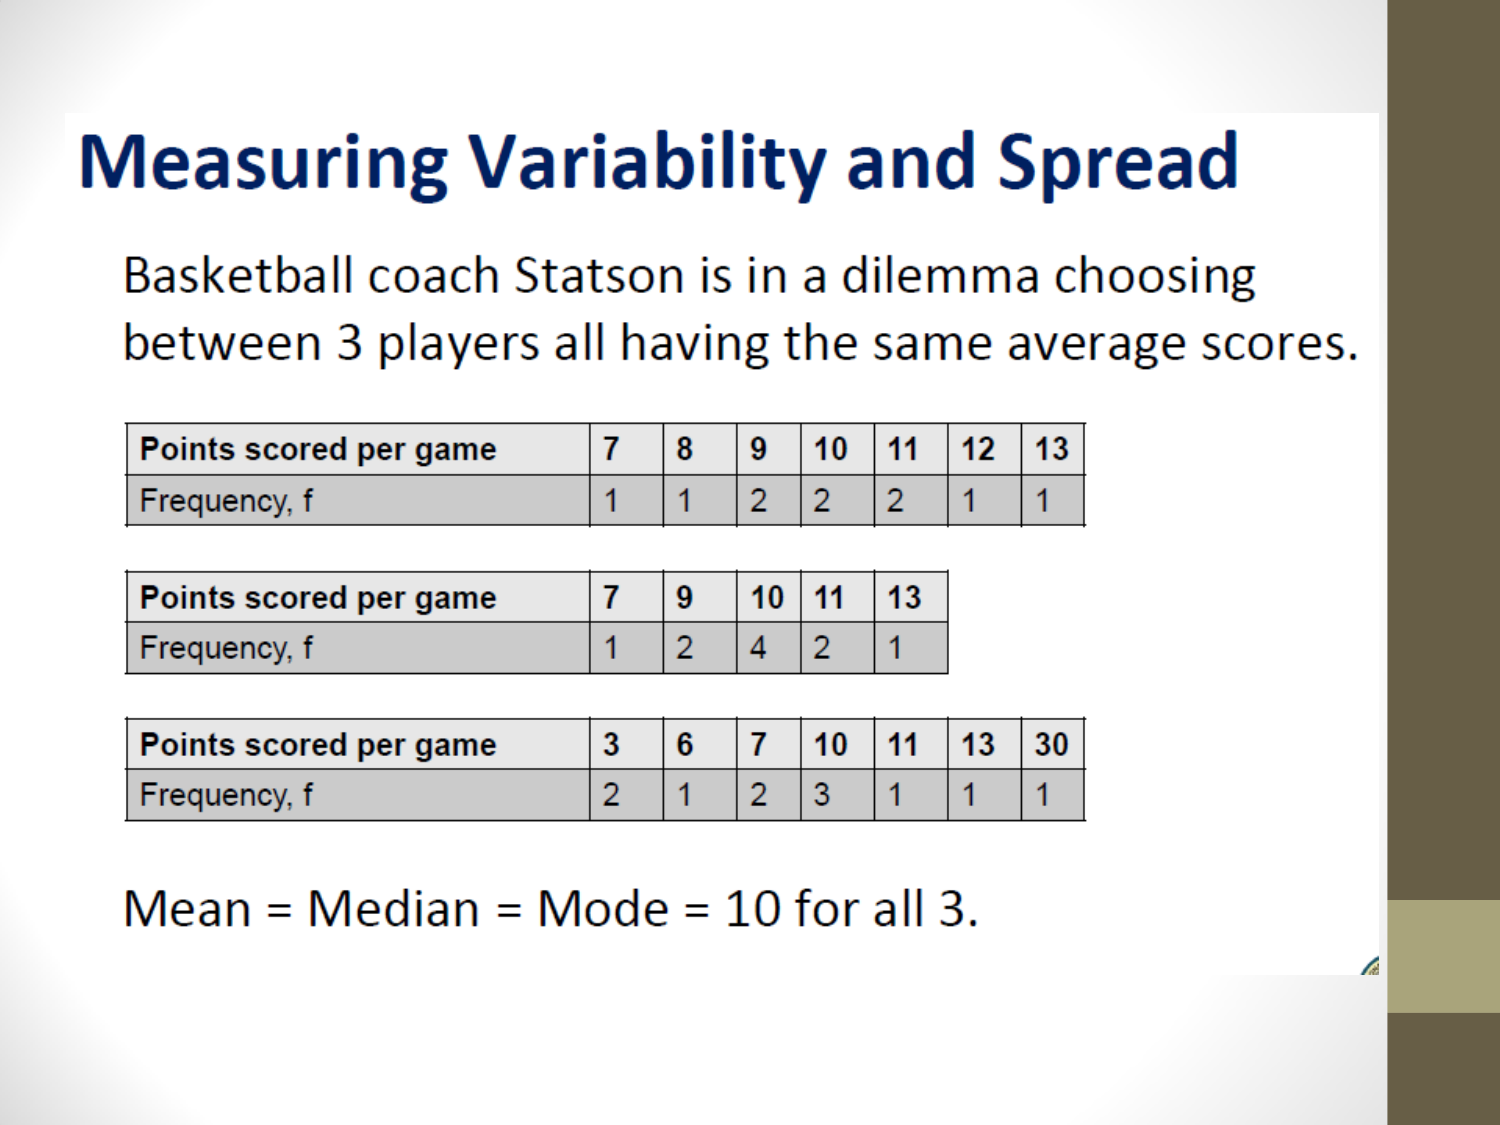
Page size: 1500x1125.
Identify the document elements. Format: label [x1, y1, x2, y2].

picture [0, 0, 1387, 1125]
text_box [64, 113, 1379, 975]
